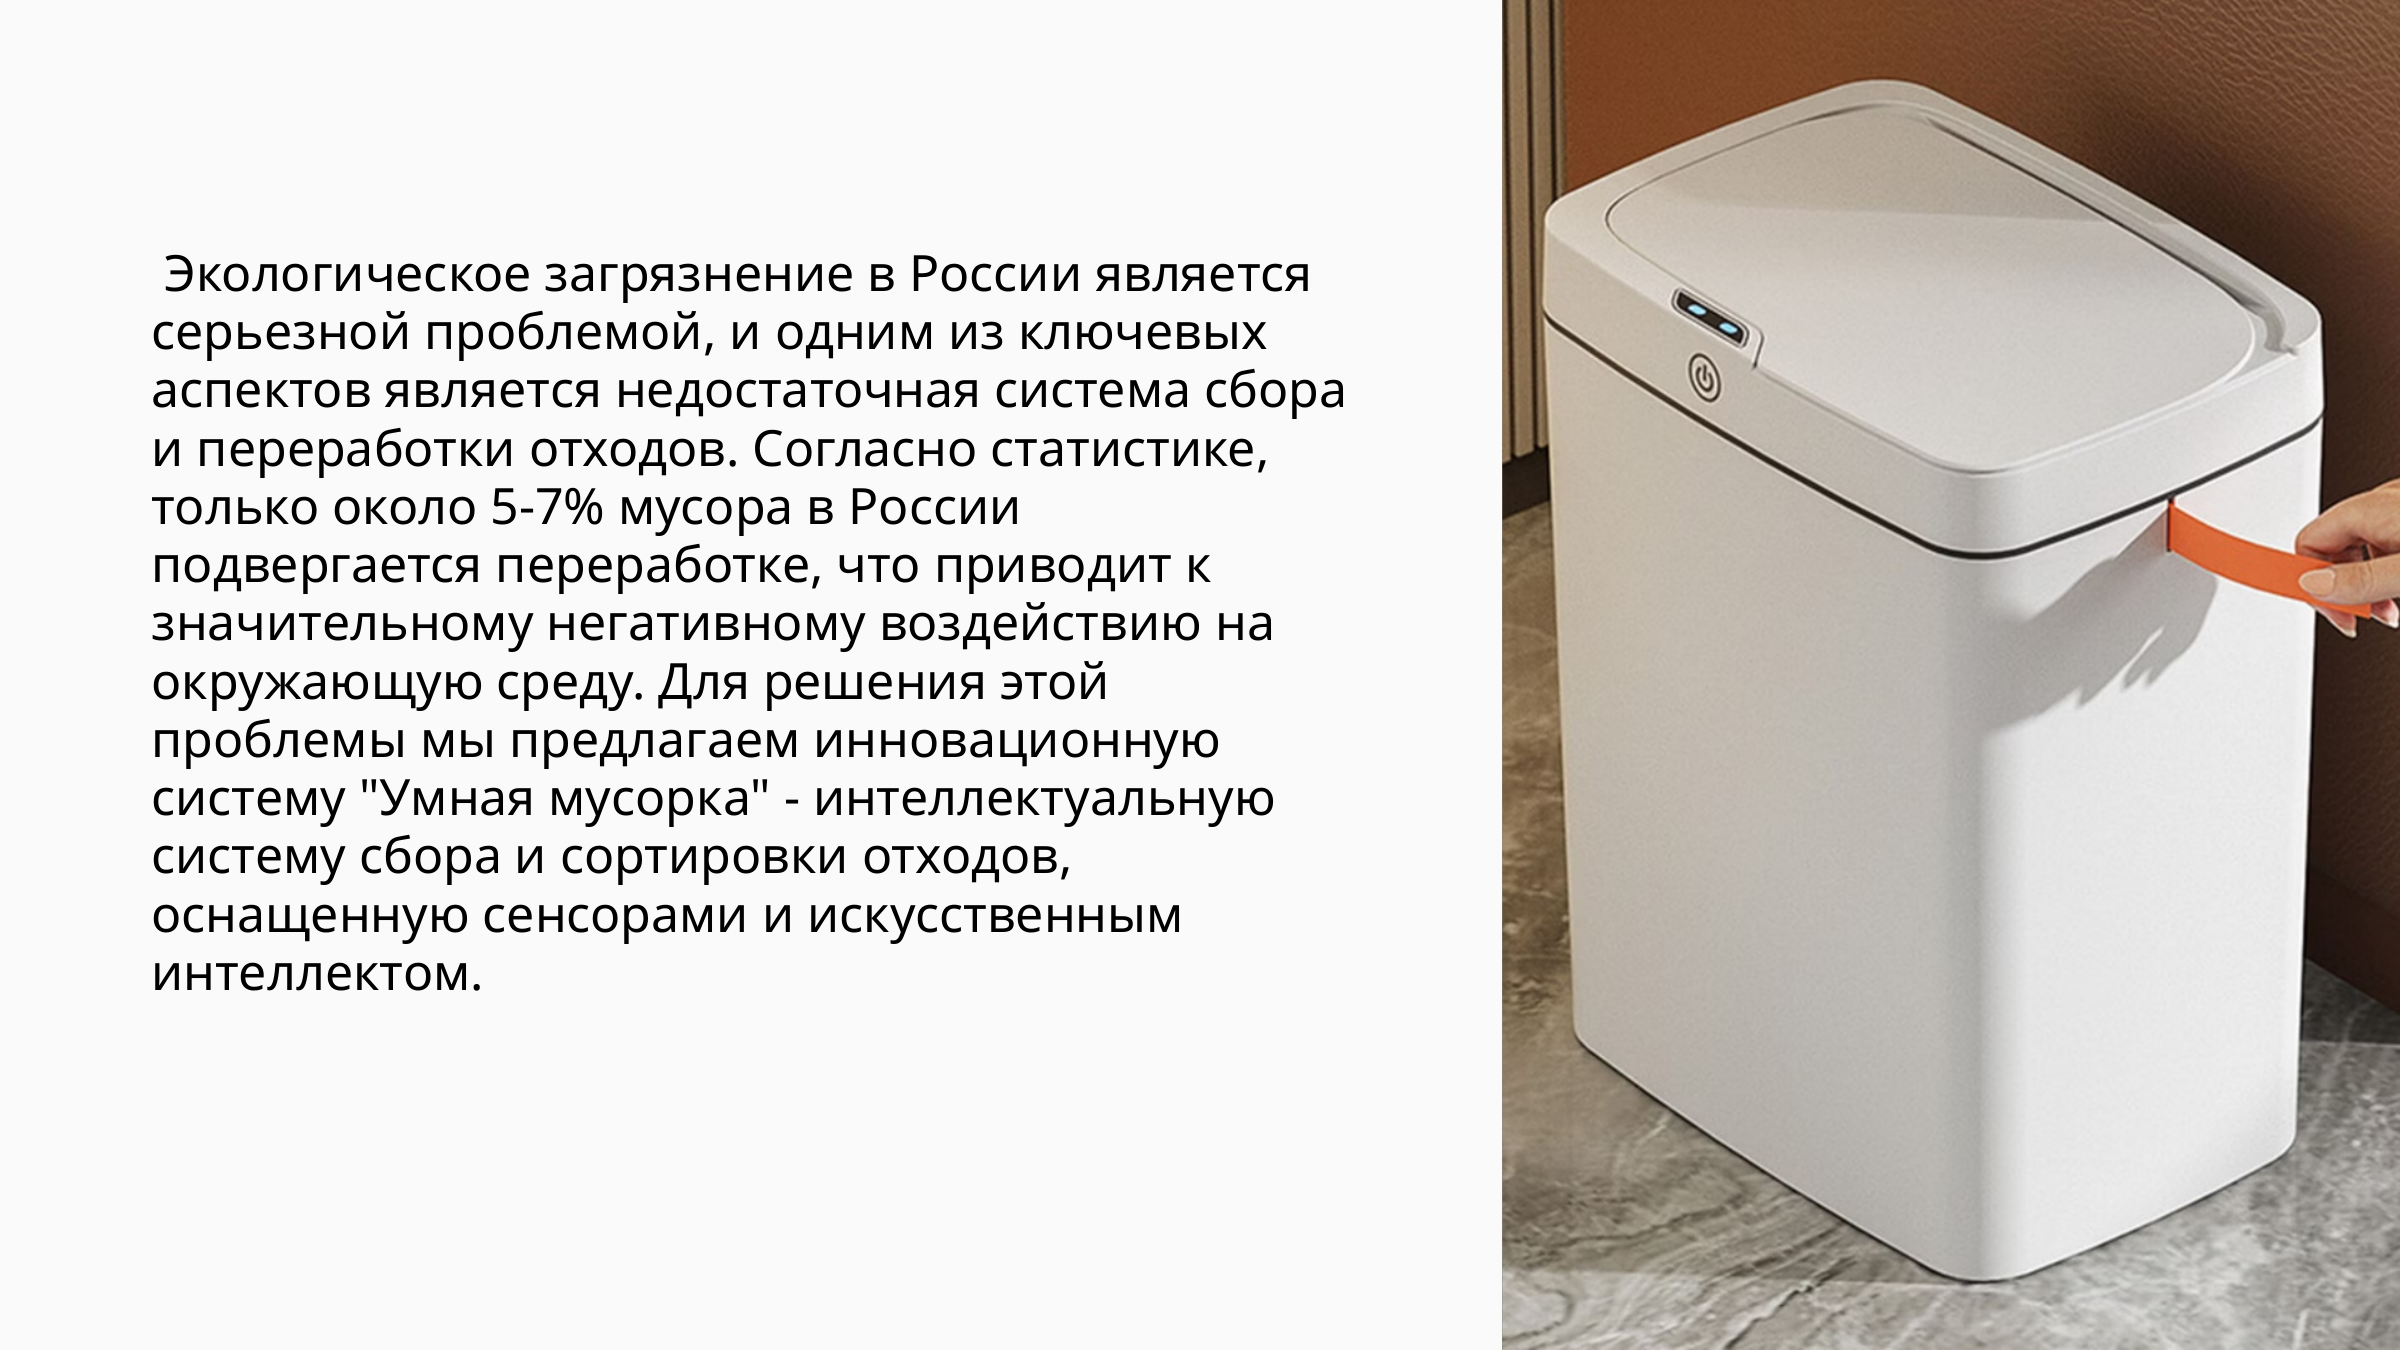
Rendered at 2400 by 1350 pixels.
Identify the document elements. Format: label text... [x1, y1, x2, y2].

picture [1501, 0, 2400, 1350]
text_box Экологическое загрязнение в России является серьезной проблемой, и одним из ключевых аспектов является недостаточная система сбора и переработки отходов. Согласно статистике, только около 5-7% мусора в России подвергается переработке, что приводит к значительному негативному воздействию на окружающую среду. Для решения этой проблемы мы предлагаем инновационную систему "Умная мусорка" - интеллектуальную систему сбора и сортировки отходов, оснащенную сенсорами и искусственным интеллектом. [136, 235, 1364, 1000]
text_box [0, 0, 1501, 1350]
